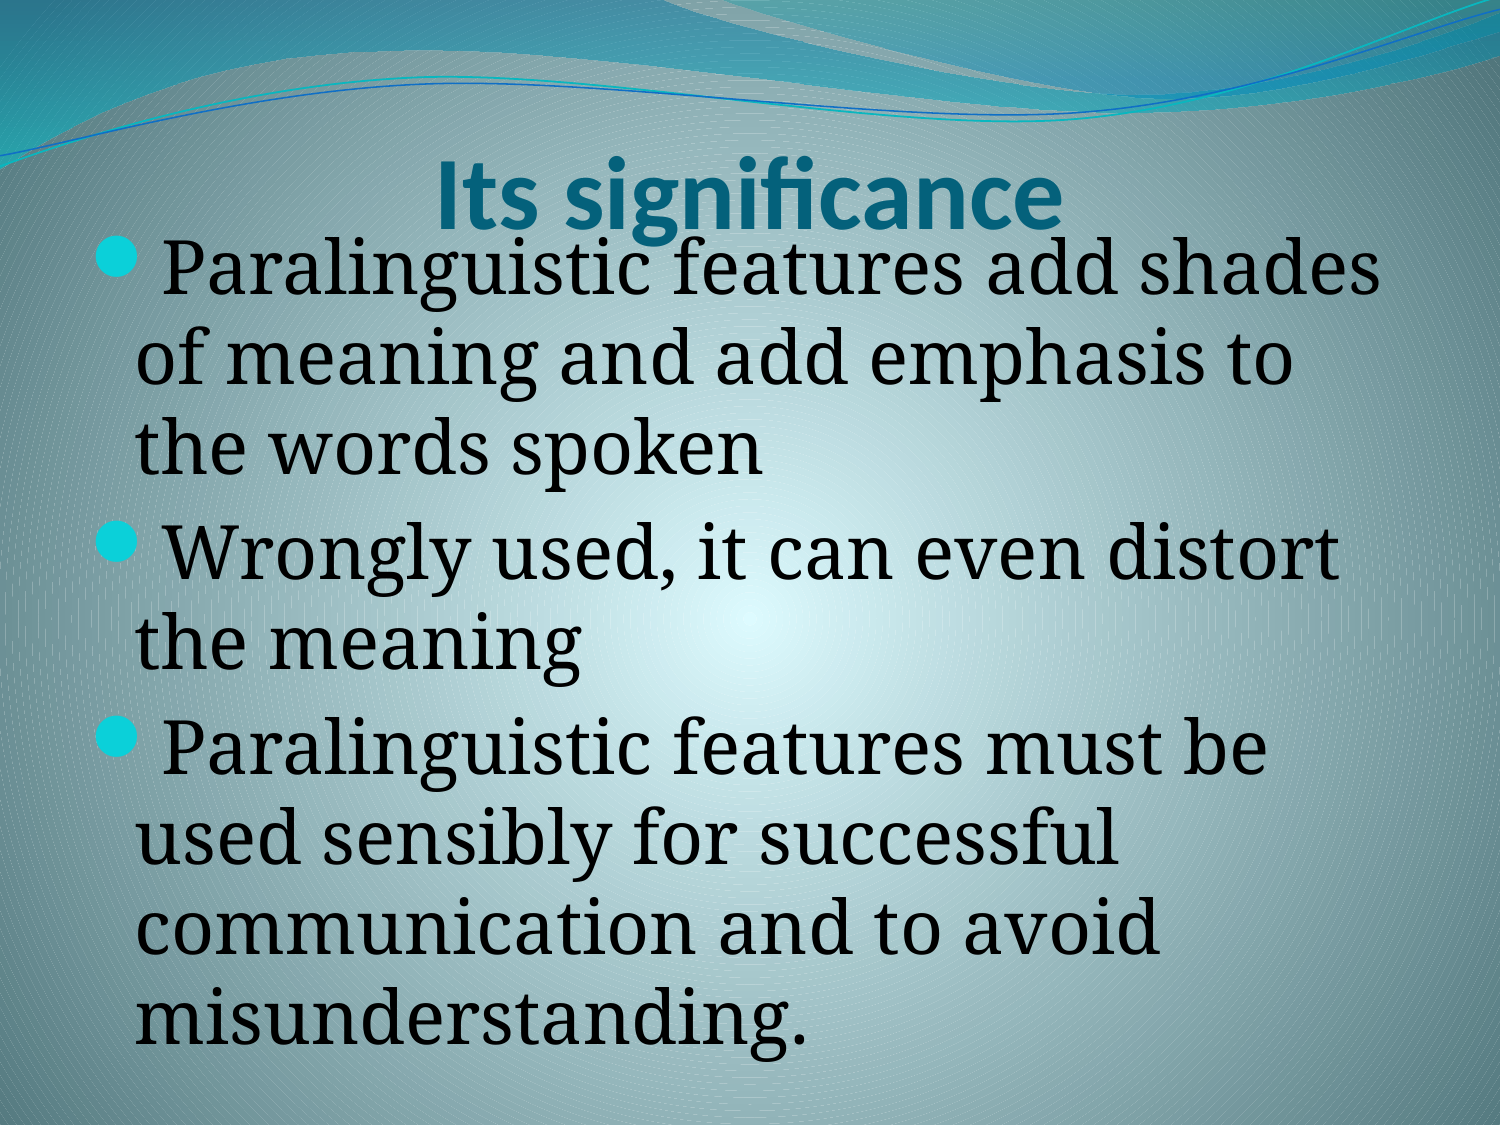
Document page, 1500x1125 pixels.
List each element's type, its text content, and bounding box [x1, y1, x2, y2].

title Its significance [75, 62, 1425, 212]
list Paralinguistic features add shades of meaning and add emphasis to the words spoken Wrongly used, it can even distort the meaning Paralinguistic features must be used sensibly for successful communication and to avoid misunderstanding. [75, 212, 1425, 1038]
